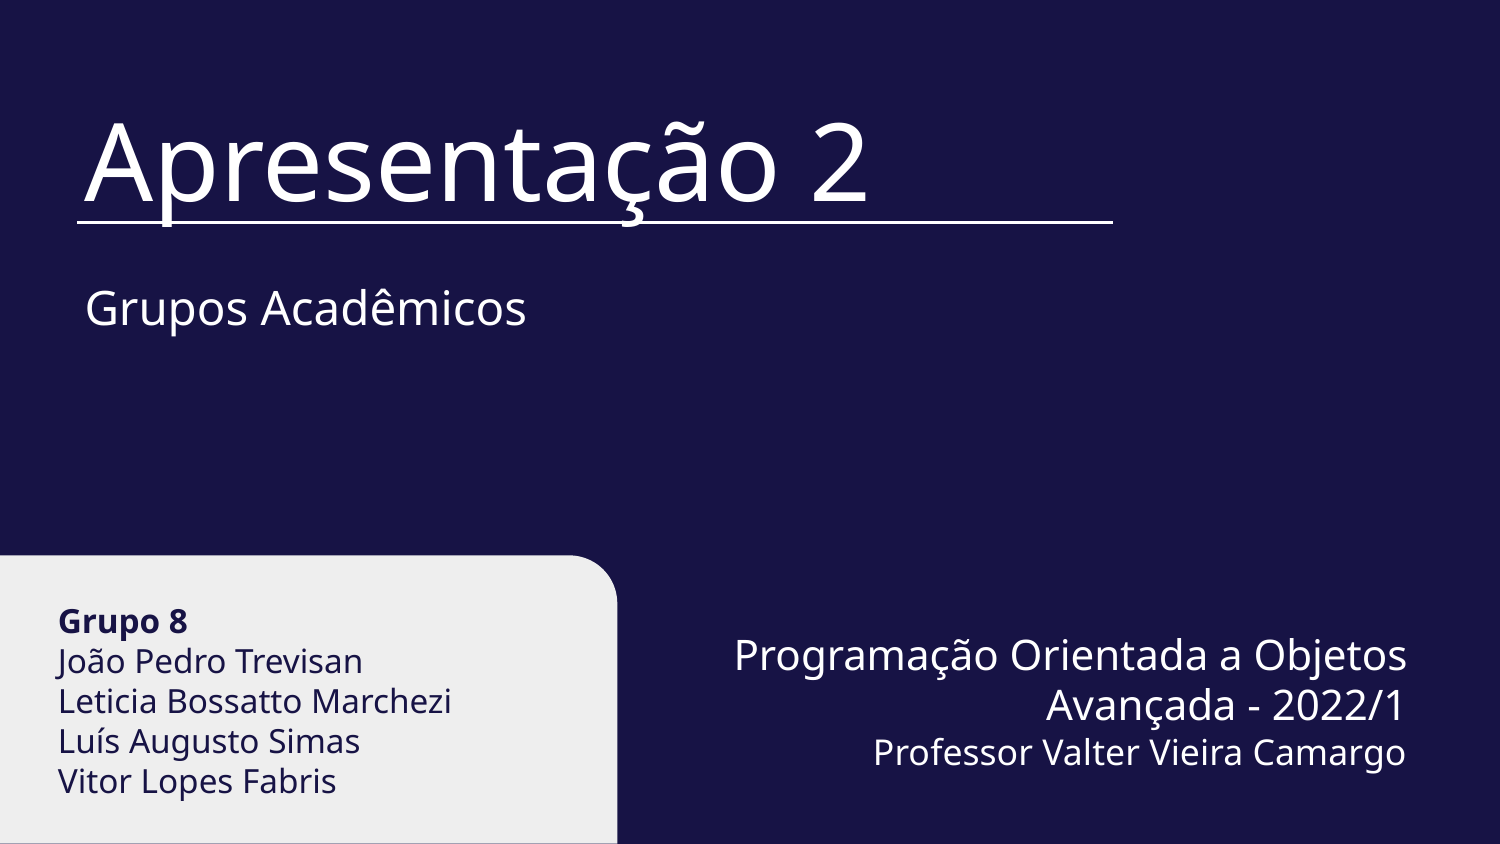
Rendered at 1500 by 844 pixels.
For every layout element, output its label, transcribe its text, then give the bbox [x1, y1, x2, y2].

title Programação Orientada a Objetos Avançada - 2022/1 Professor Valter Vieira Camargo [694, 612, 1423, 788]
text_box [0, 555, 618, 844]
title Grupos Acadêmicos [69, 262, 605, 351]
subtitle Grupo 8 João Pedro Trevisan Leticia Bossatto Marchezi Luís Augusto Simas Vitor Lopes Fabris [42, 585, 540, 776]
title Apresentação 2 [69, 63, 1025, 239]
